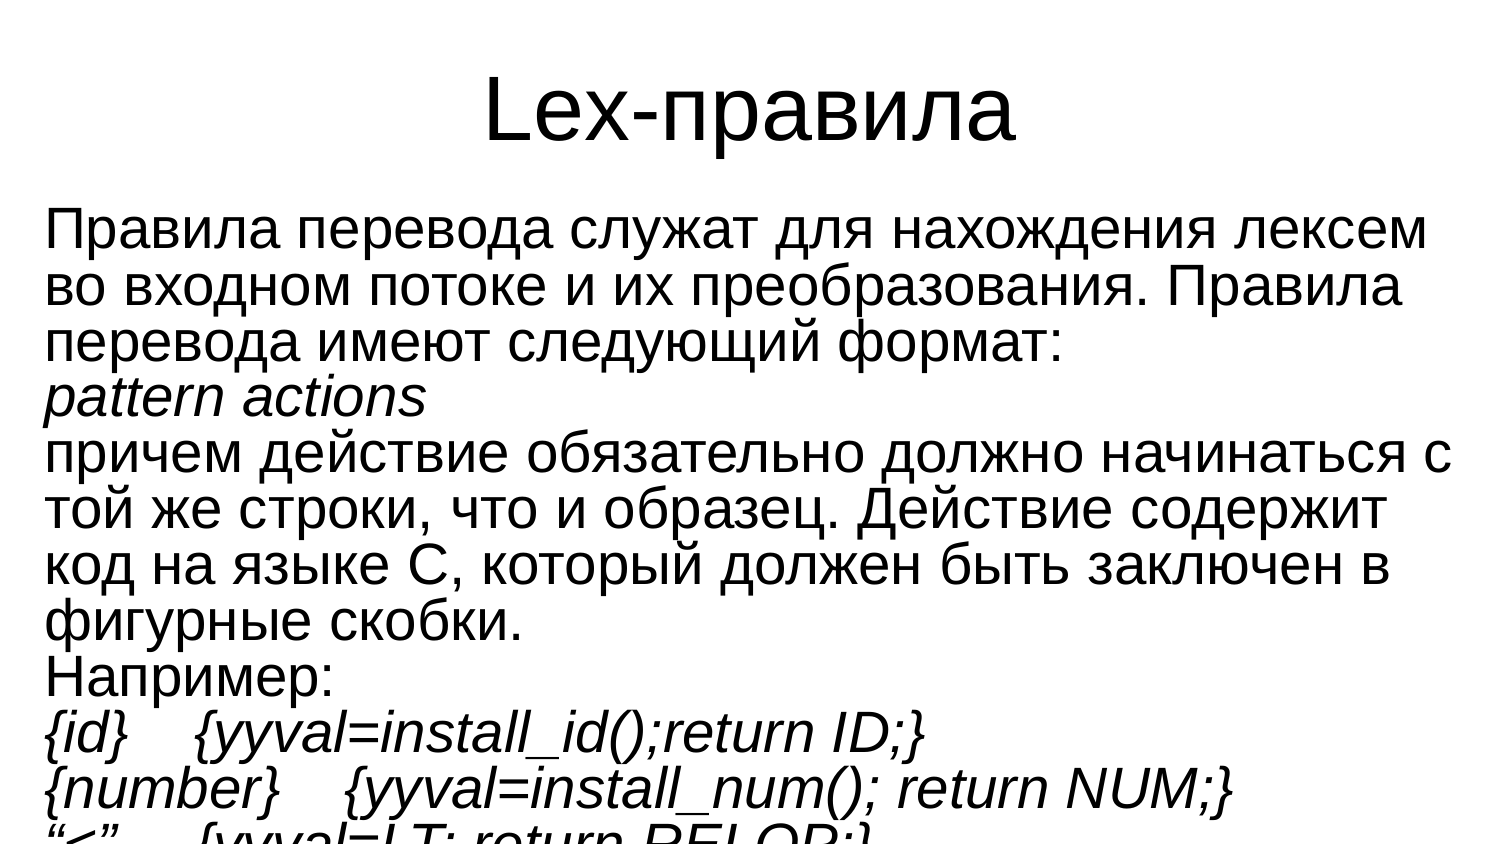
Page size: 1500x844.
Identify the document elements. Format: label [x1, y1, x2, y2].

text_box [29, 196, 1471, 821]
text_box [74, 33, 1425, 175]
